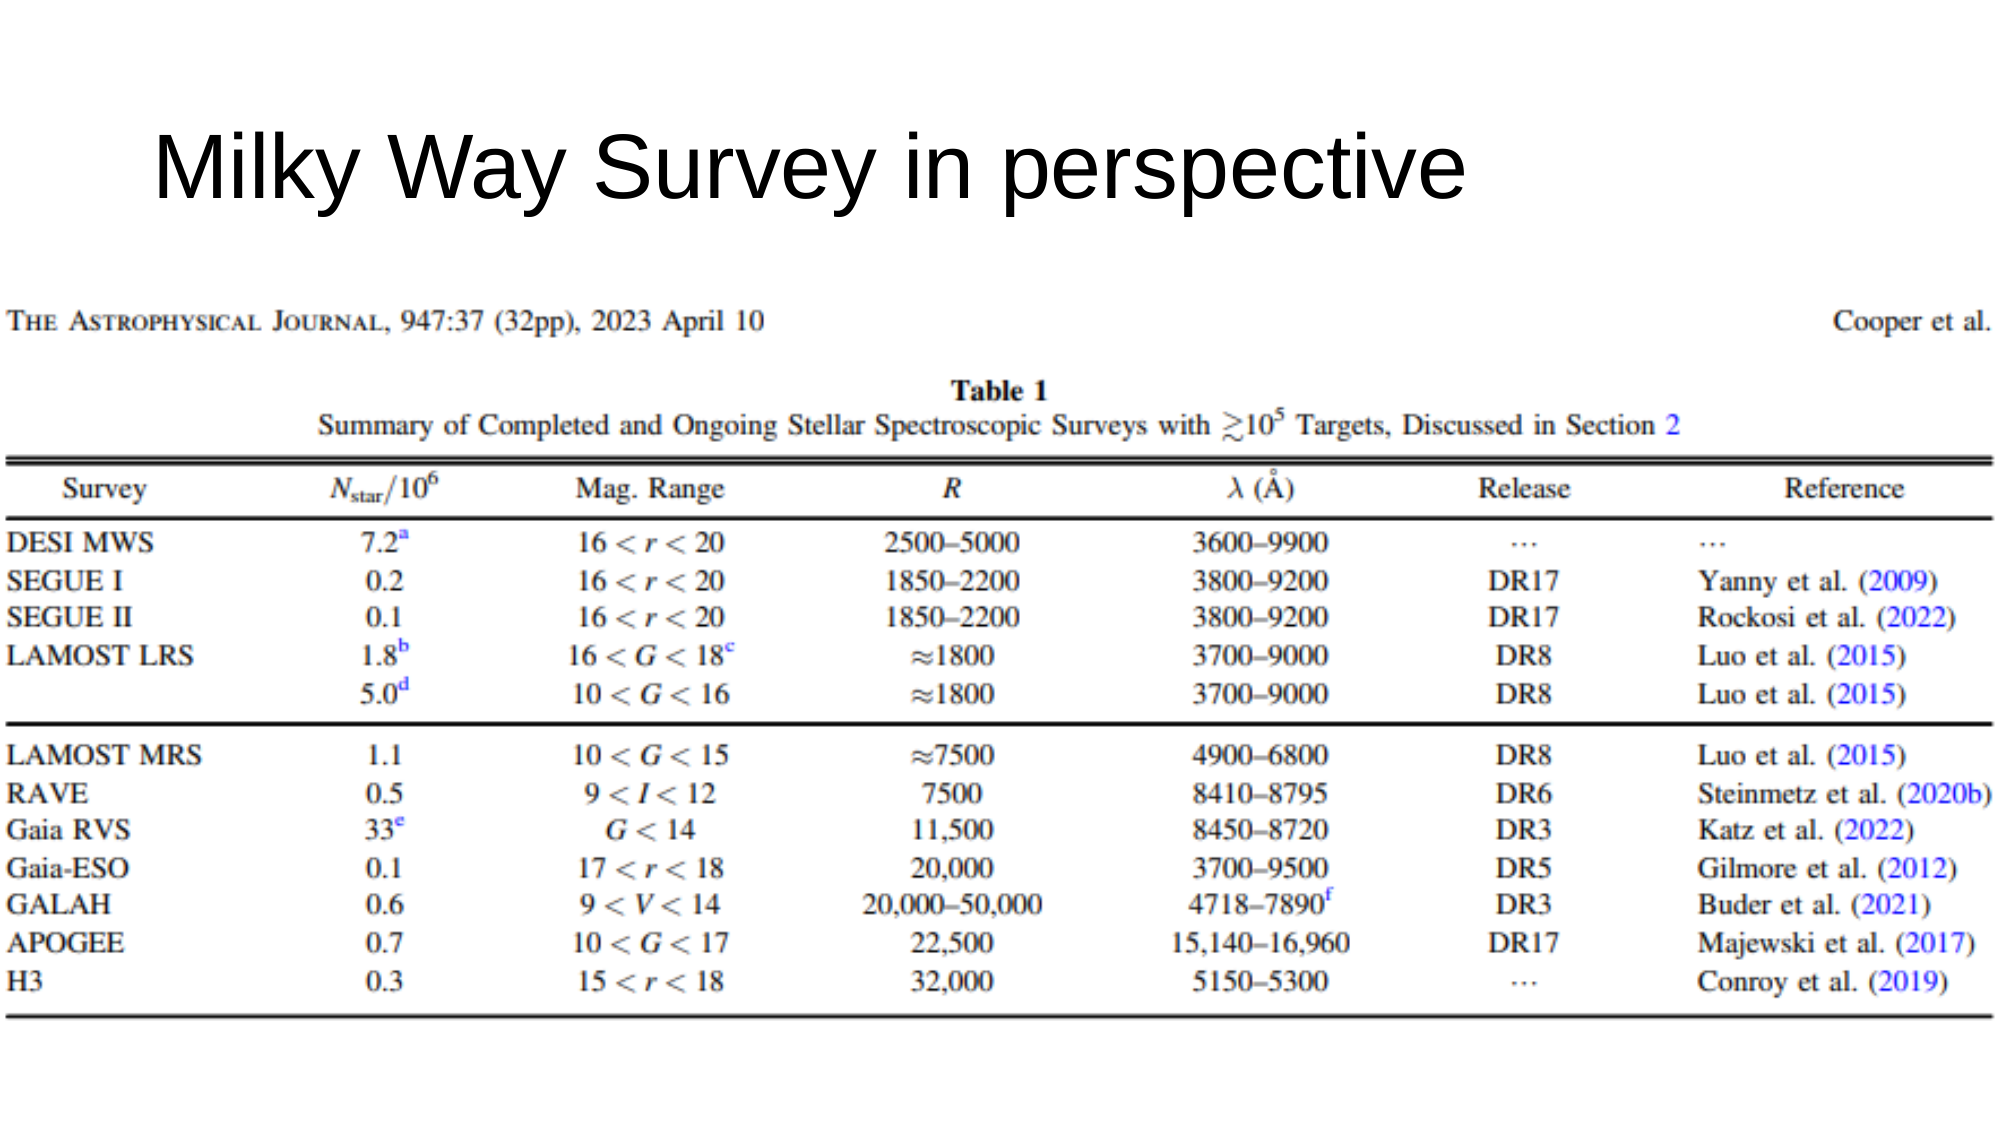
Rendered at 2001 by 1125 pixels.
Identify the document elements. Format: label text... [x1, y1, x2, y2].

title Milky Way Survey in perspective [137, 59, 1863, 278]
picture [0, 287, 2000, 1039]
